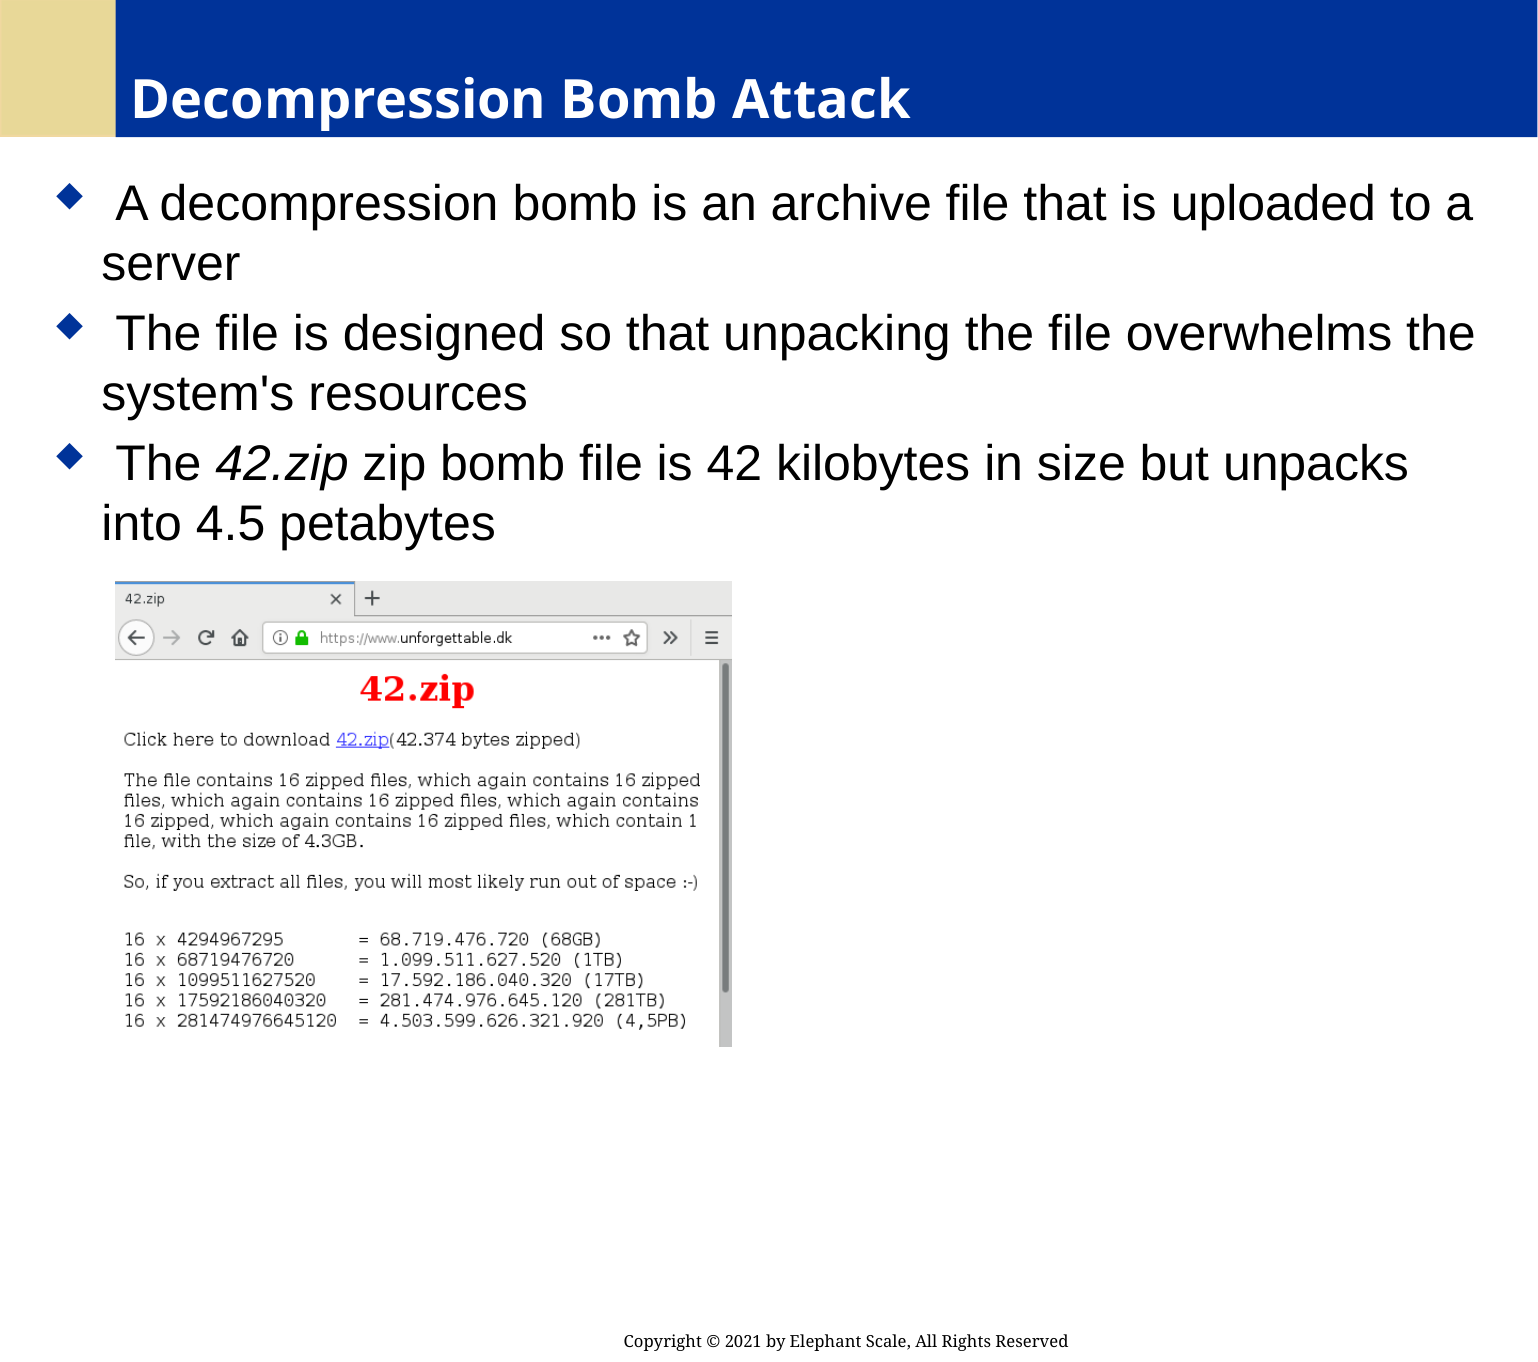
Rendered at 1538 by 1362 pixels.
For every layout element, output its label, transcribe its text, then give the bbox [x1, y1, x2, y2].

text_box Copyright © 2021 by Elephant Scale, All Rights Reserved [608, 1322, 1085, 1358]
picture [0, 0, 115, 137]
picture [115, 581, 733, 1048]
title Decompression Bomb Attack [115, 0, 1538, 138]
list A decompression bomb is an archive file that is uploaded to a server The file is designed so that unpacking the file overwhelms the system's resources The 42.zip zip bomb file is 42 kilobytes in size but unpacks into 4.5 petabytes [38, 162, 1500, 1284]
